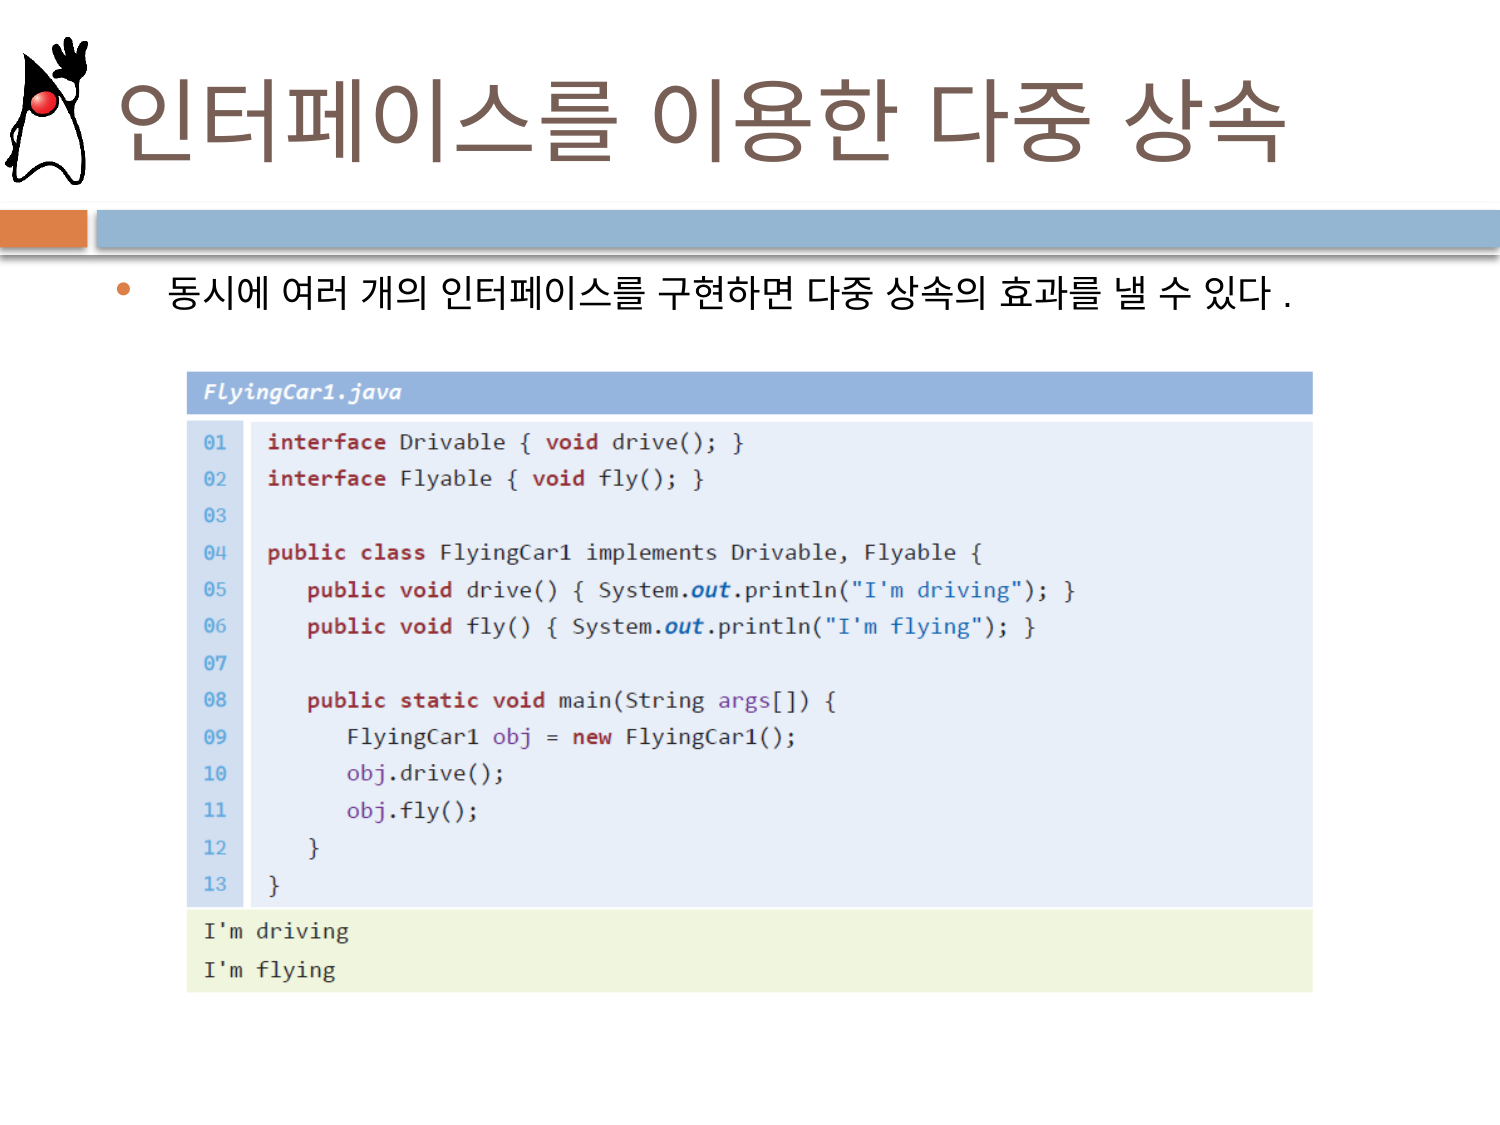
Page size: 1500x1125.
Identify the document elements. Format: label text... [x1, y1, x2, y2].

title 인터페이스를 이용한 다중 상속 [100, 37, 1438, 200]
list 동시에 여러 개의 인터페이스를 구현하면 다중 상속의 효과를 낼 수 있다. [100, 262, 1438, 1000]
picture [5, 37, 88, 185]
picture [177, 358, 1323, 1001]
